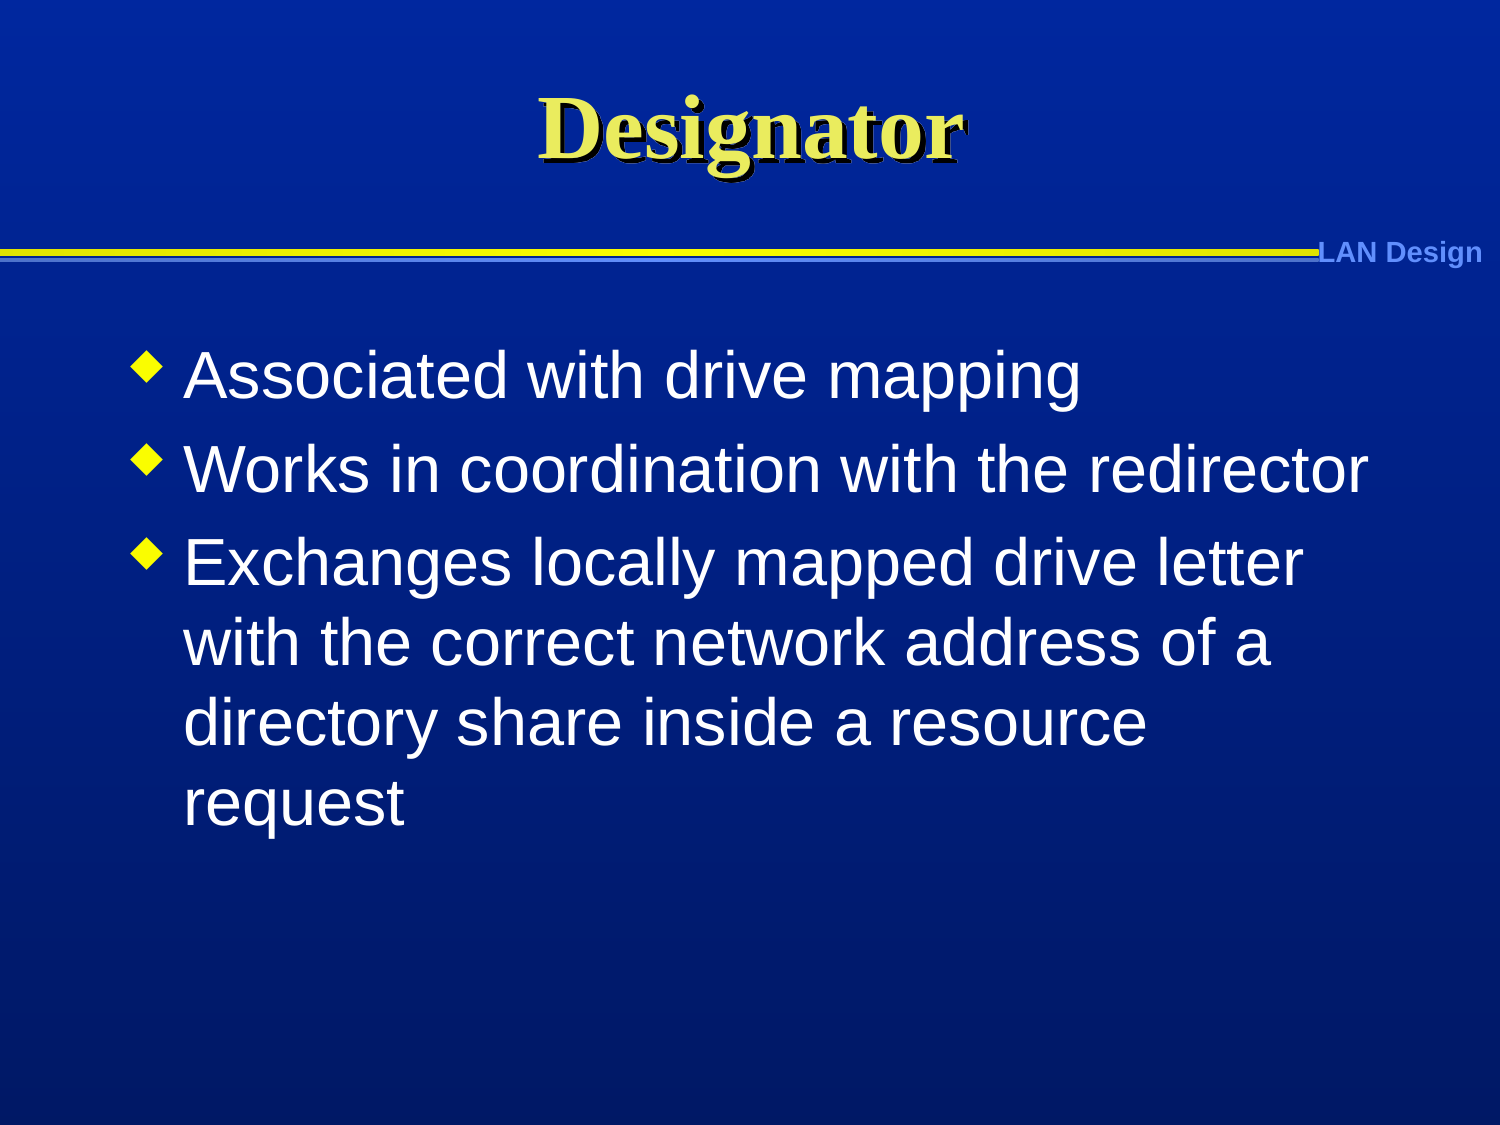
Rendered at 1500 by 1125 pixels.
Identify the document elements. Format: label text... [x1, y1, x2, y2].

list Associated with drive mapping Works in coordination with the redirector Exchanges locally mapped drive letter with the correct network address of a directory share inside a resource request [111, 324, 1391, 1001]
title Designator [111, 27, 1392, 217]
